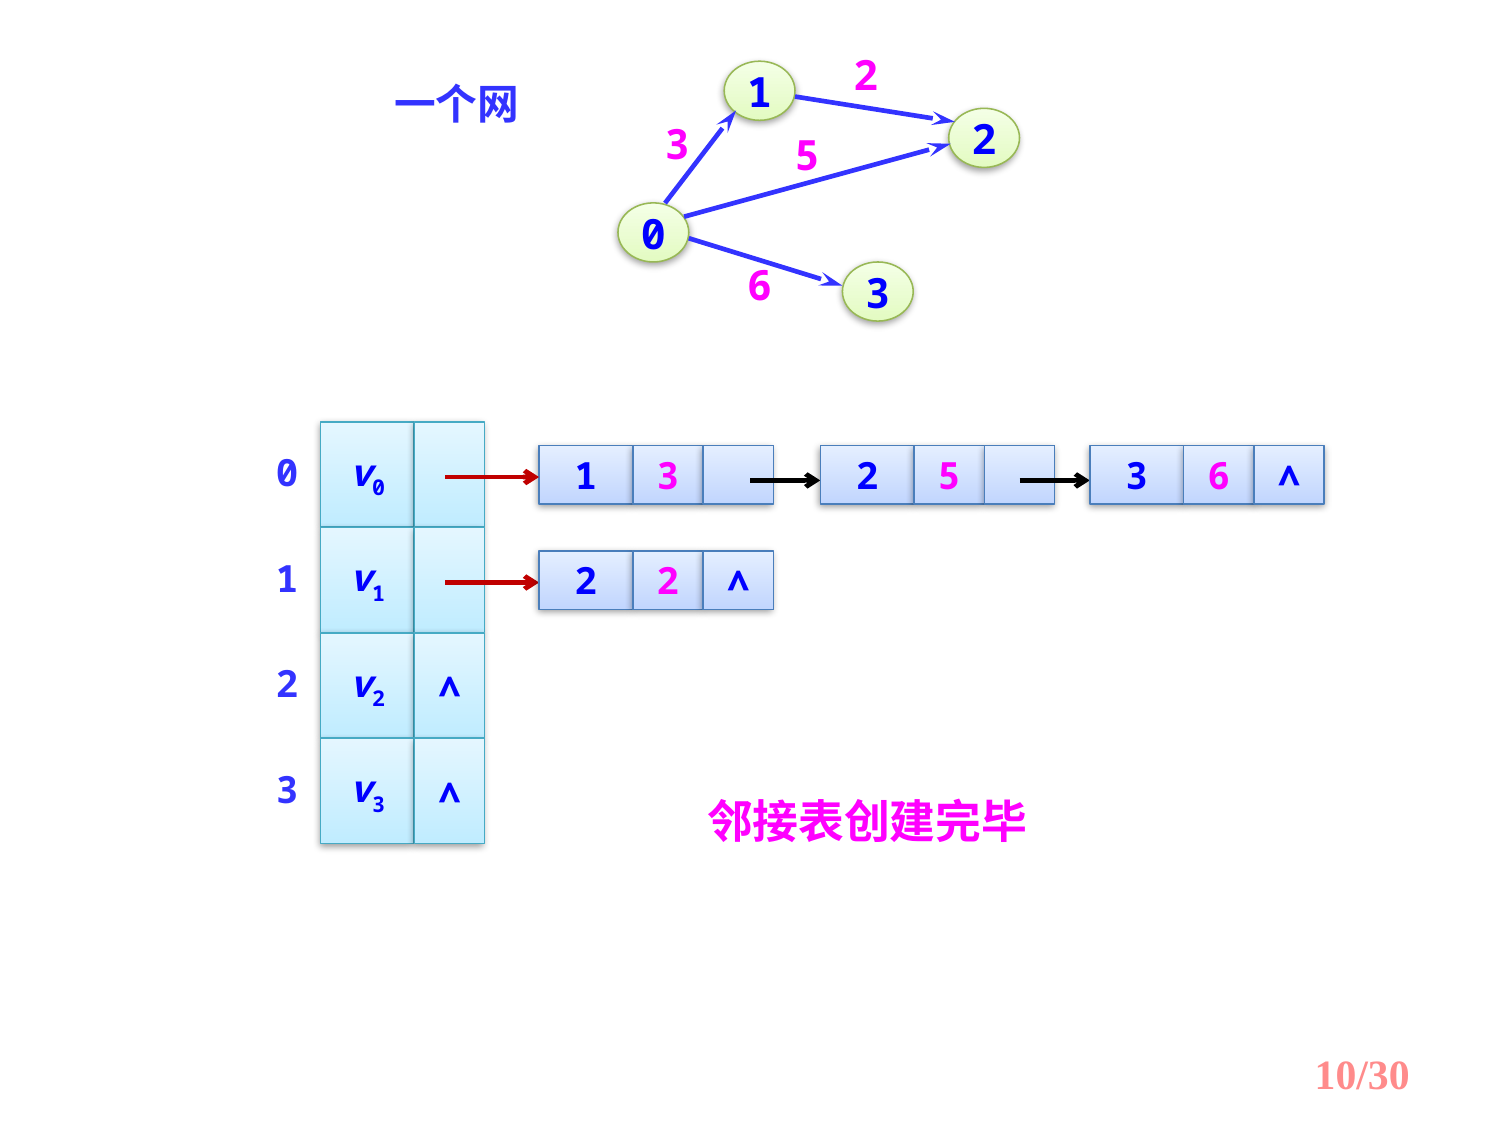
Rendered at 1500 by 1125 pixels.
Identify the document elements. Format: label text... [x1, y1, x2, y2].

text_box [794, 96, 955, 125]
text_box [820, 273, 843, 286]
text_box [445, 445, 747, 505]
text_box 3 [641, 117, 713, 168]
text_box 一个网 [351, 70, 562, 136]
text_box [713, 110, 737, 141]
text_box 3 [841, 261, 914, 322]
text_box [257, 421, 485, 844]
text_box 2 [947, 107, 1021, 169]
text_box 1 [723, 60, 796, 122]
text_box 0 [617, 202, 690, 263]
text_box [843, 143, 951, 174]
text_box 5 [771, 129, 843, 180]
slide_number 10/30 [1074, 1042, 1425, 1103]
text_box 2 [830, 49, 902, 100]
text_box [445, 550, 774, 610]
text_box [1019, 445, 1325, 505]
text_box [749, 445, 1017, 505]
text_box 6 [724, 259, 795, 310]
text_box 邻接表创建完毕 [632, 785, 1102, 855]
